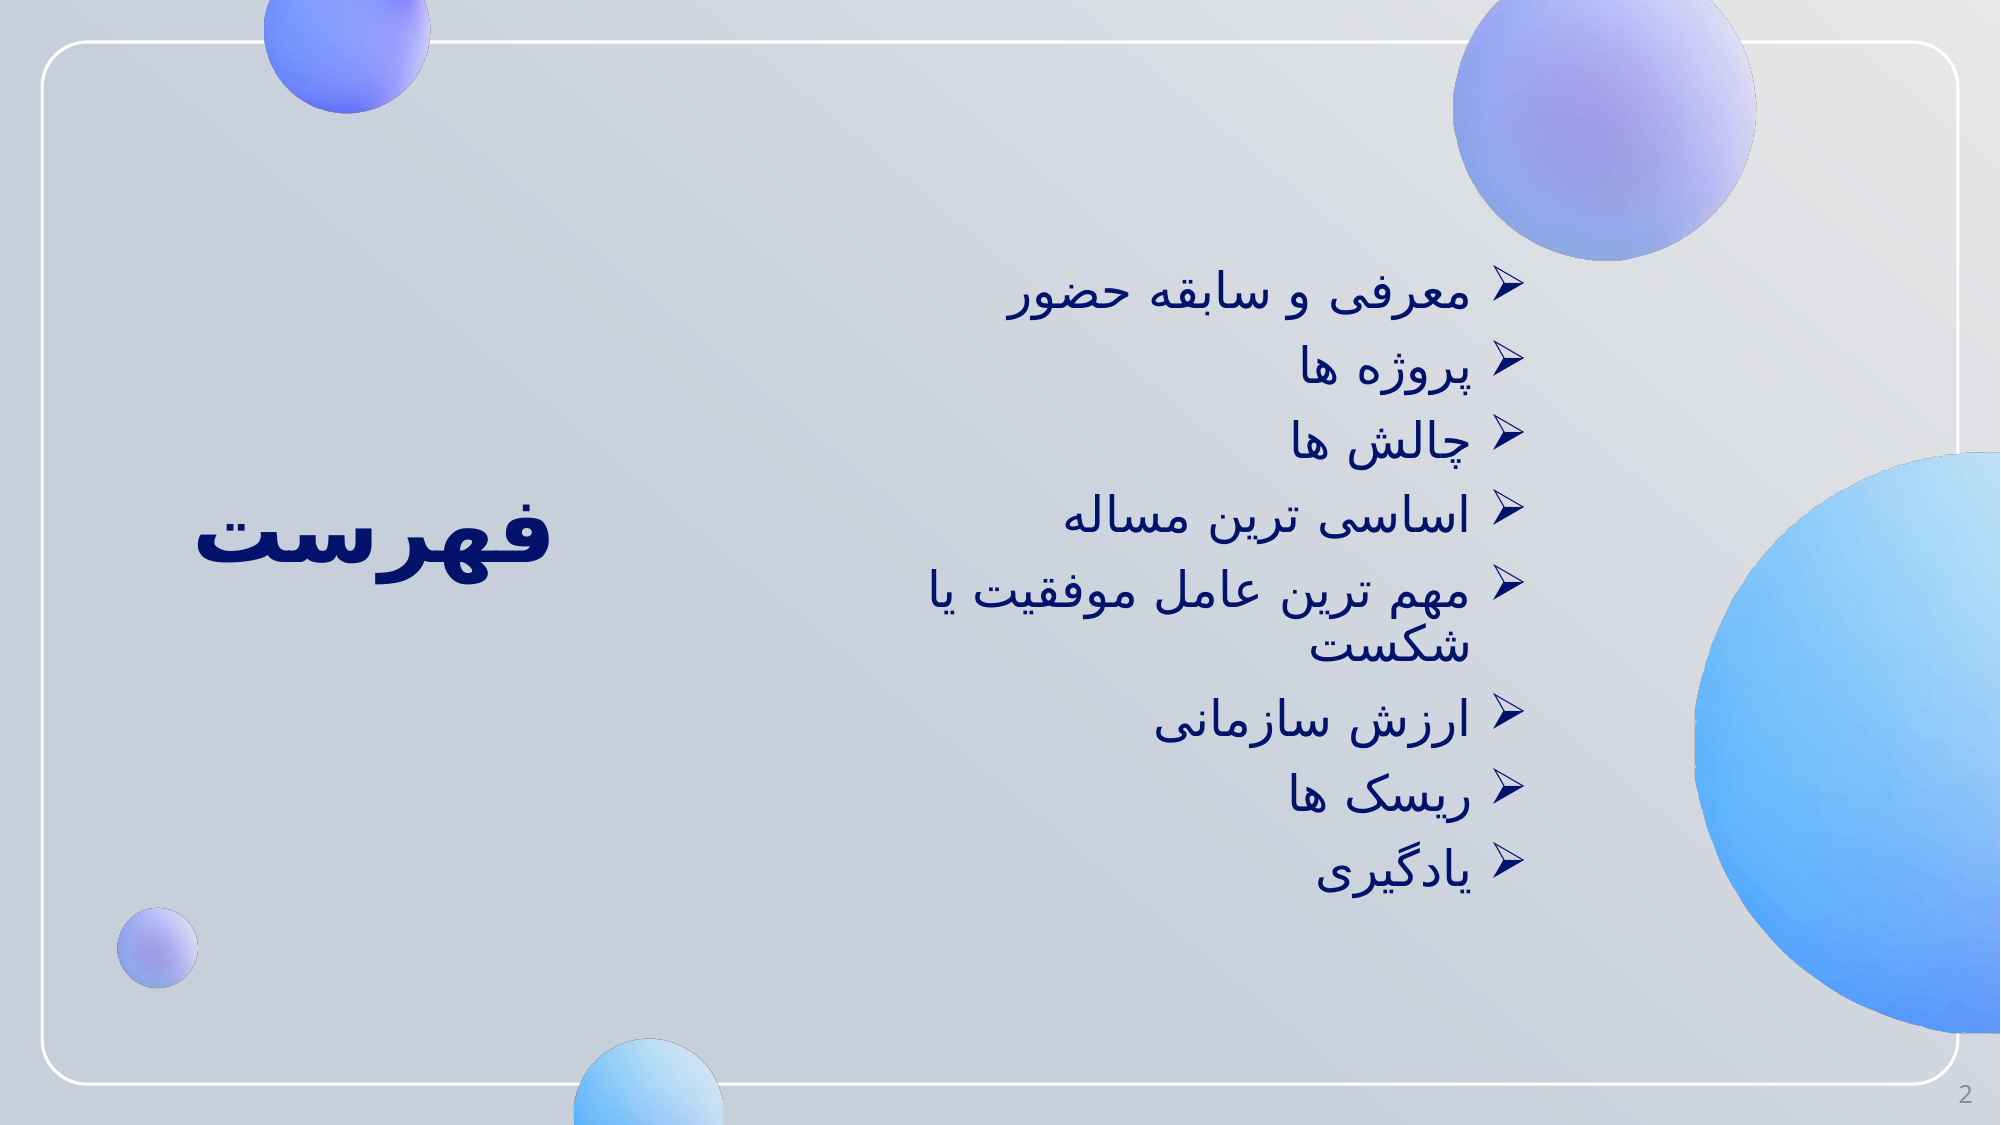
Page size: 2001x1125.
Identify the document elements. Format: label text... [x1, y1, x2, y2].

slide_number 2 [1538, 1076, 1988, 1115]
picture [1692, 446, 2000, 1038]
picture [1452, 0, 1760, 264]
picture [117, 907, 199, 989]
list معرفی و سابقه حضور پروژه ها چالش ها اساسی ترین مساله مهم ترین عامل موفقیت یا شکست ارزش سازمانی ریسک ها یادگیری [878, 322, 1544, 915]
title فهرست [176, 139, 819, 927]
picture [262, 0, 433, 118]
picture [573, 1037, 723, 1125]
